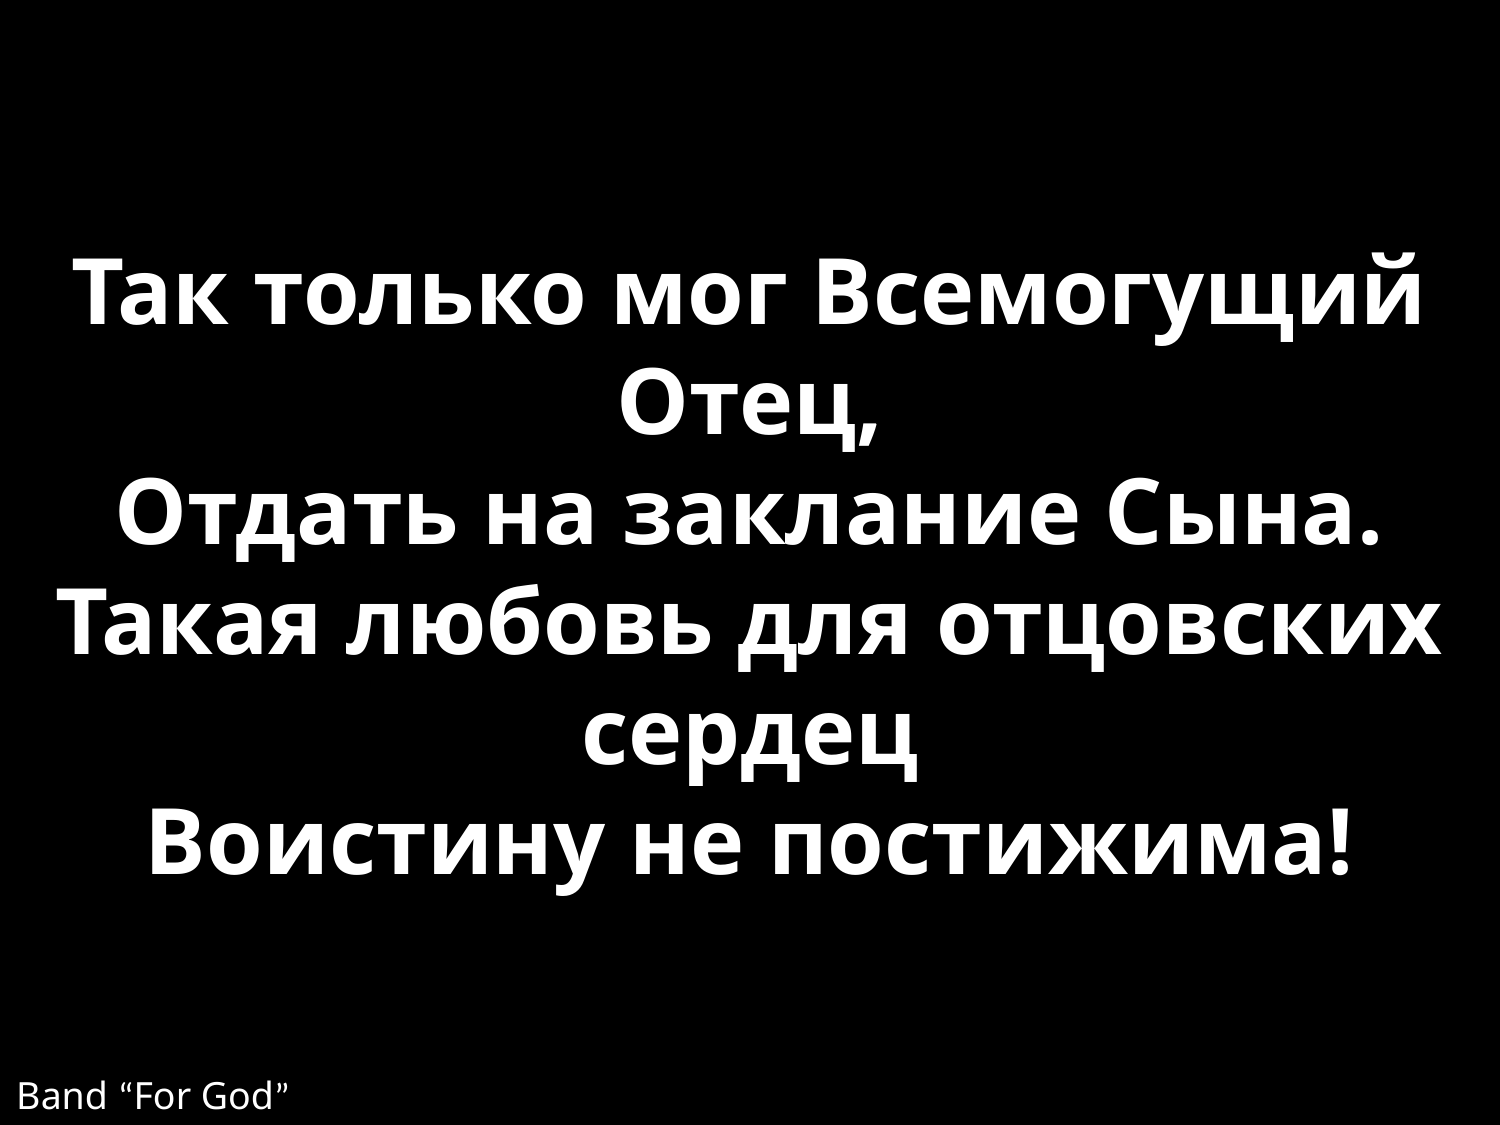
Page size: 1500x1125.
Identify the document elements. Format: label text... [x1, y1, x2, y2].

text_box Band “For God” [1, 1064, 305, 1125]
list Так только мог Всемогущий Отец, Отдать на заклание Сына. Такая любовь для отцовских сердец Воистину не постижима! [0, 0, 1500, 1125]
